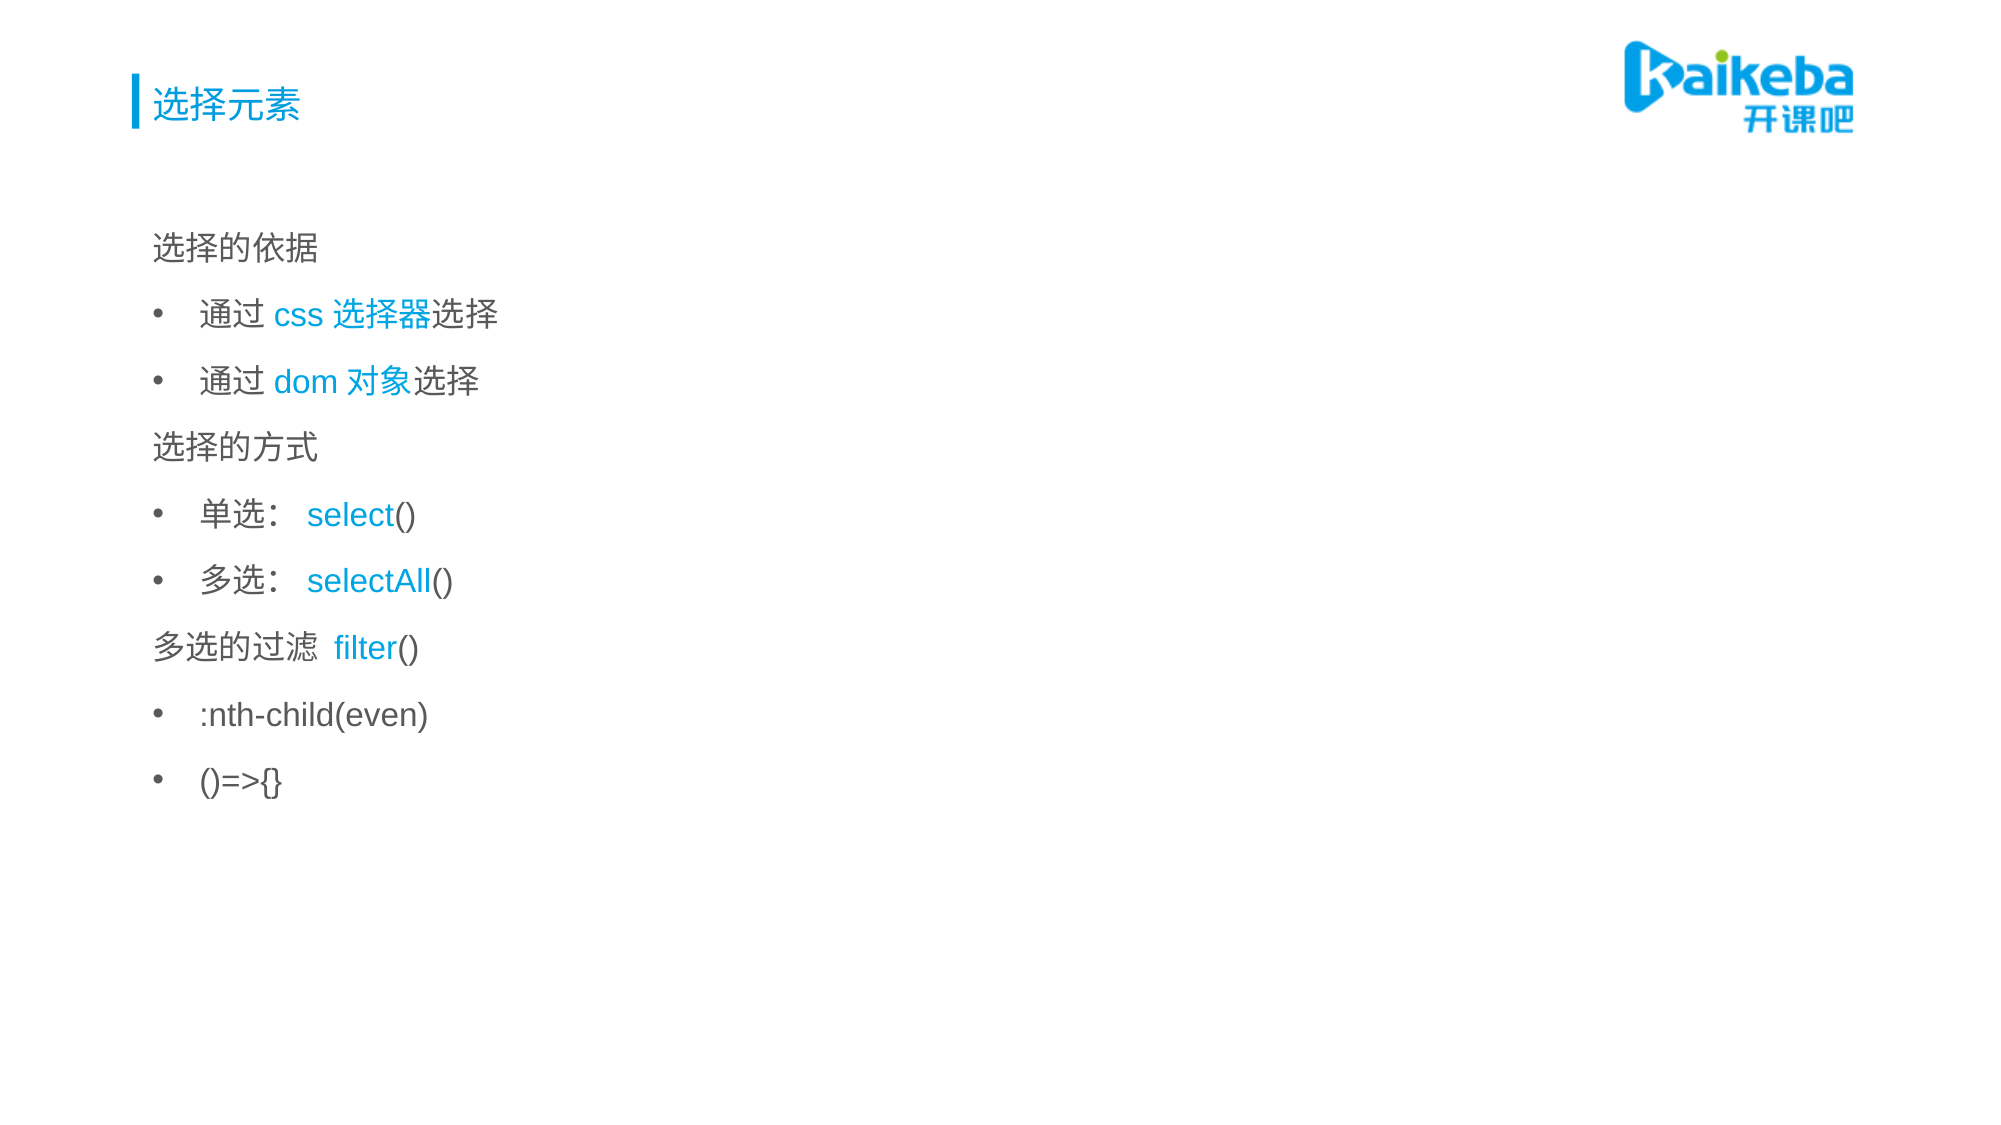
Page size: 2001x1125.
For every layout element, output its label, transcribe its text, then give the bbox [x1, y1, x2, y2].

picture [1612, 31, 1866, 143]
title 选择元素 [137, 59, 1863, 148]
picture [1640, 50, 1650, 59]
list 选择的依据 通过css选择器选择 通过dom对象选择 选择的方式 单选：select() 多选：selectAll() 多选的过滤 filter() :nth-child(even) ()=>{} [137, 199, 1863, 1014]
